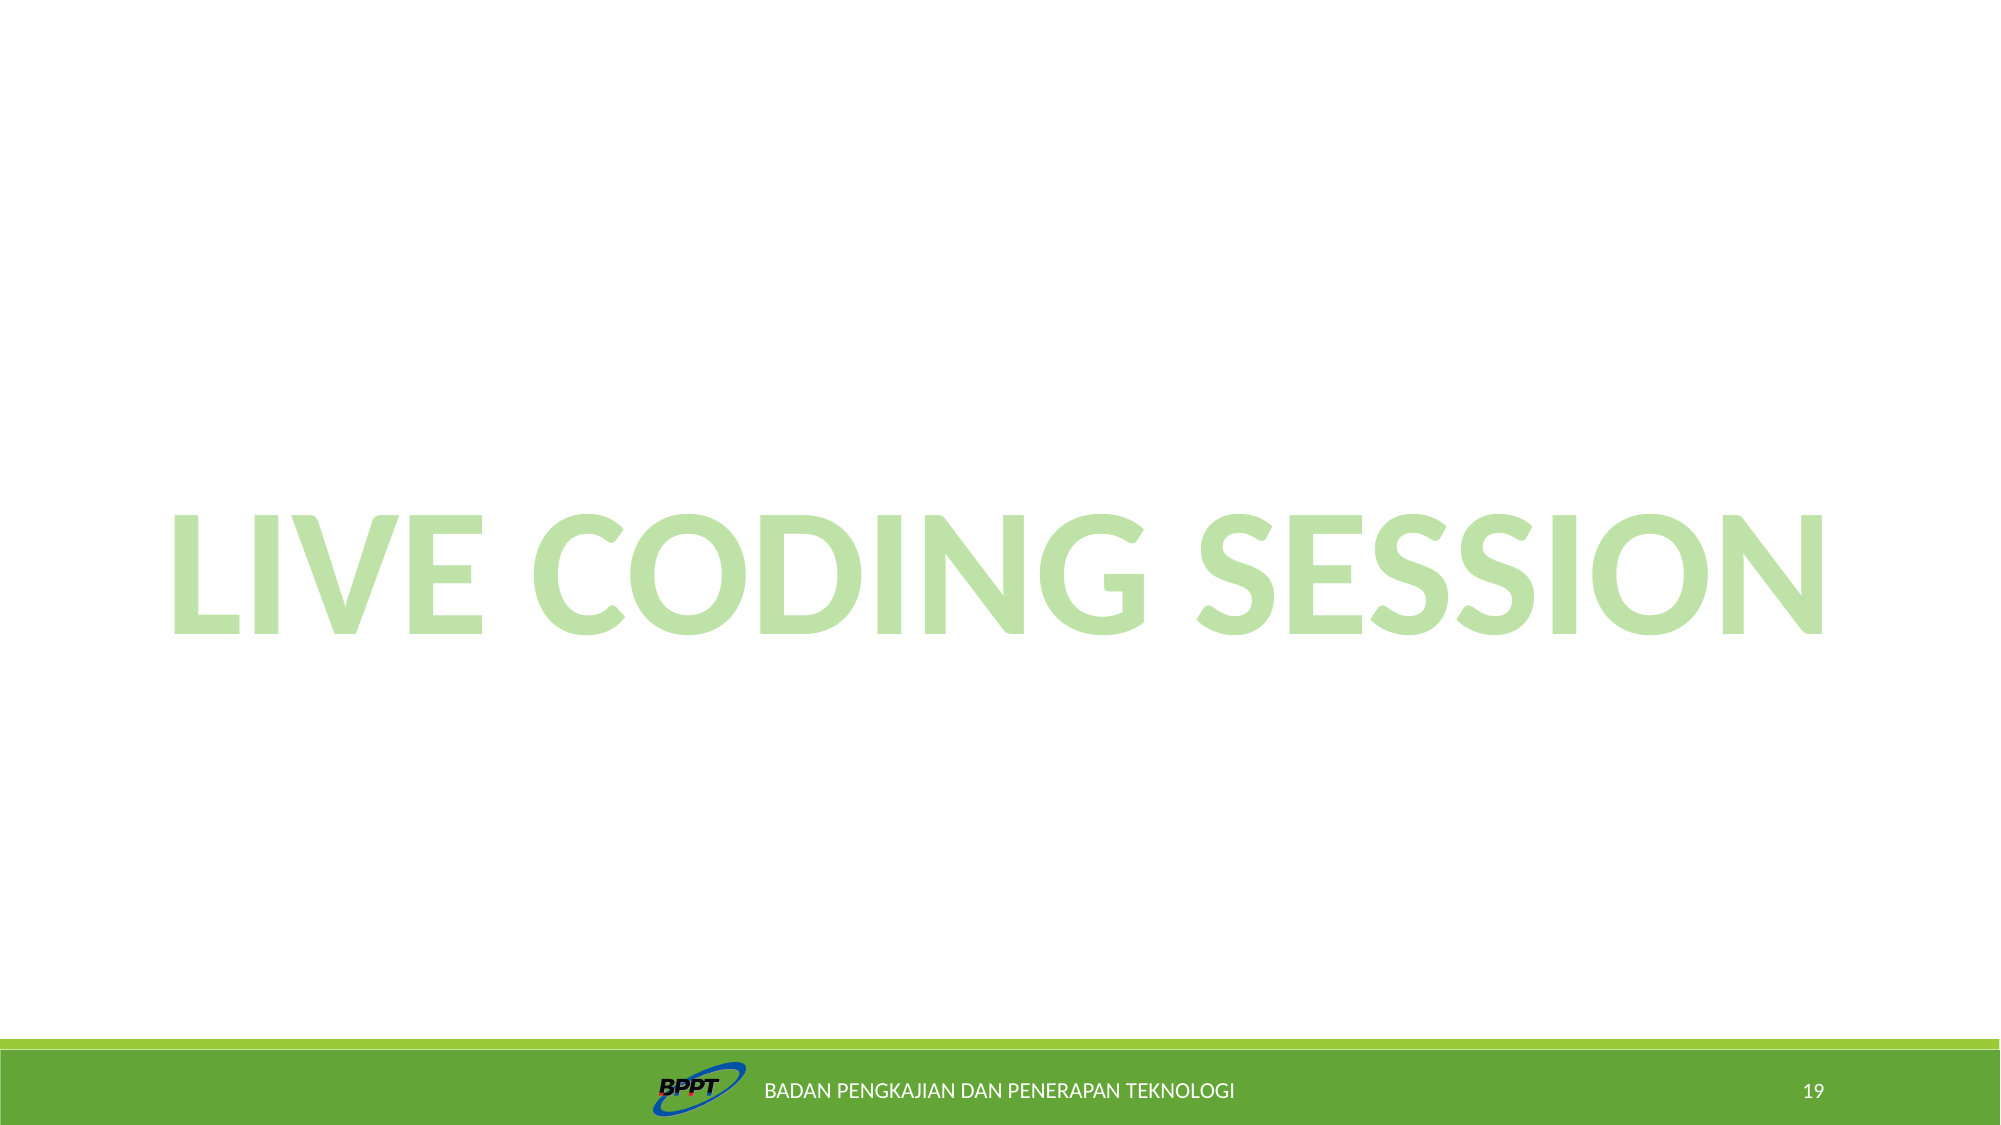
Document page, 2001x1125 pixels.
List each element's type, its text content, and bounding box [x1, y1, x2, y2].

slide_number 19 [1624, 1059, 1840, 1120]
text_box LIVE CODING SESSION [150, 443, 1850, 679]
footer Badan Pengkajian dan Penerapan Teknologi [604, 1059, 1396, 1120]
